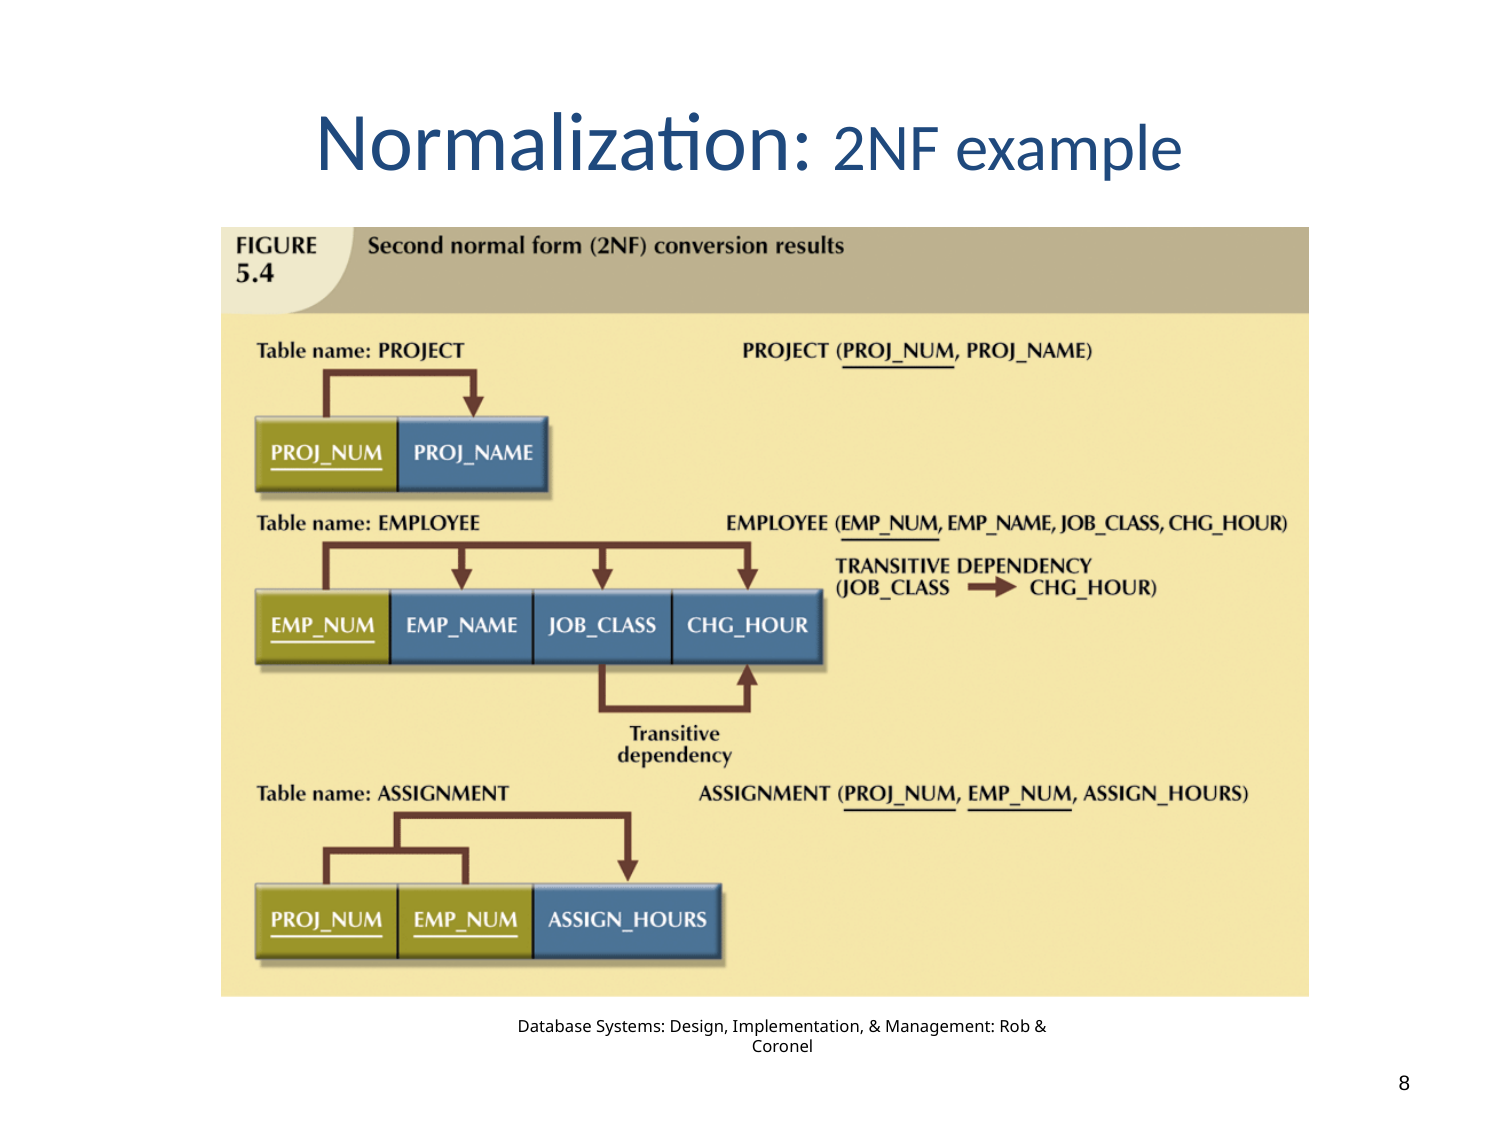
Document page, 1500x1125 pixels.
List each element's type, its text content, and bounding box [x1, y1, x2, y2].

slide_number 8 [1362, 1062, 1426, 1103]
picture [221, 227, 1310, 997]
text_box Database Systems: Design, Implementation, & Management: Rob & Coronel [485, 1008, 1080, 1064]
title Normalization: 2NF example [74, 62, 1426, 213]
